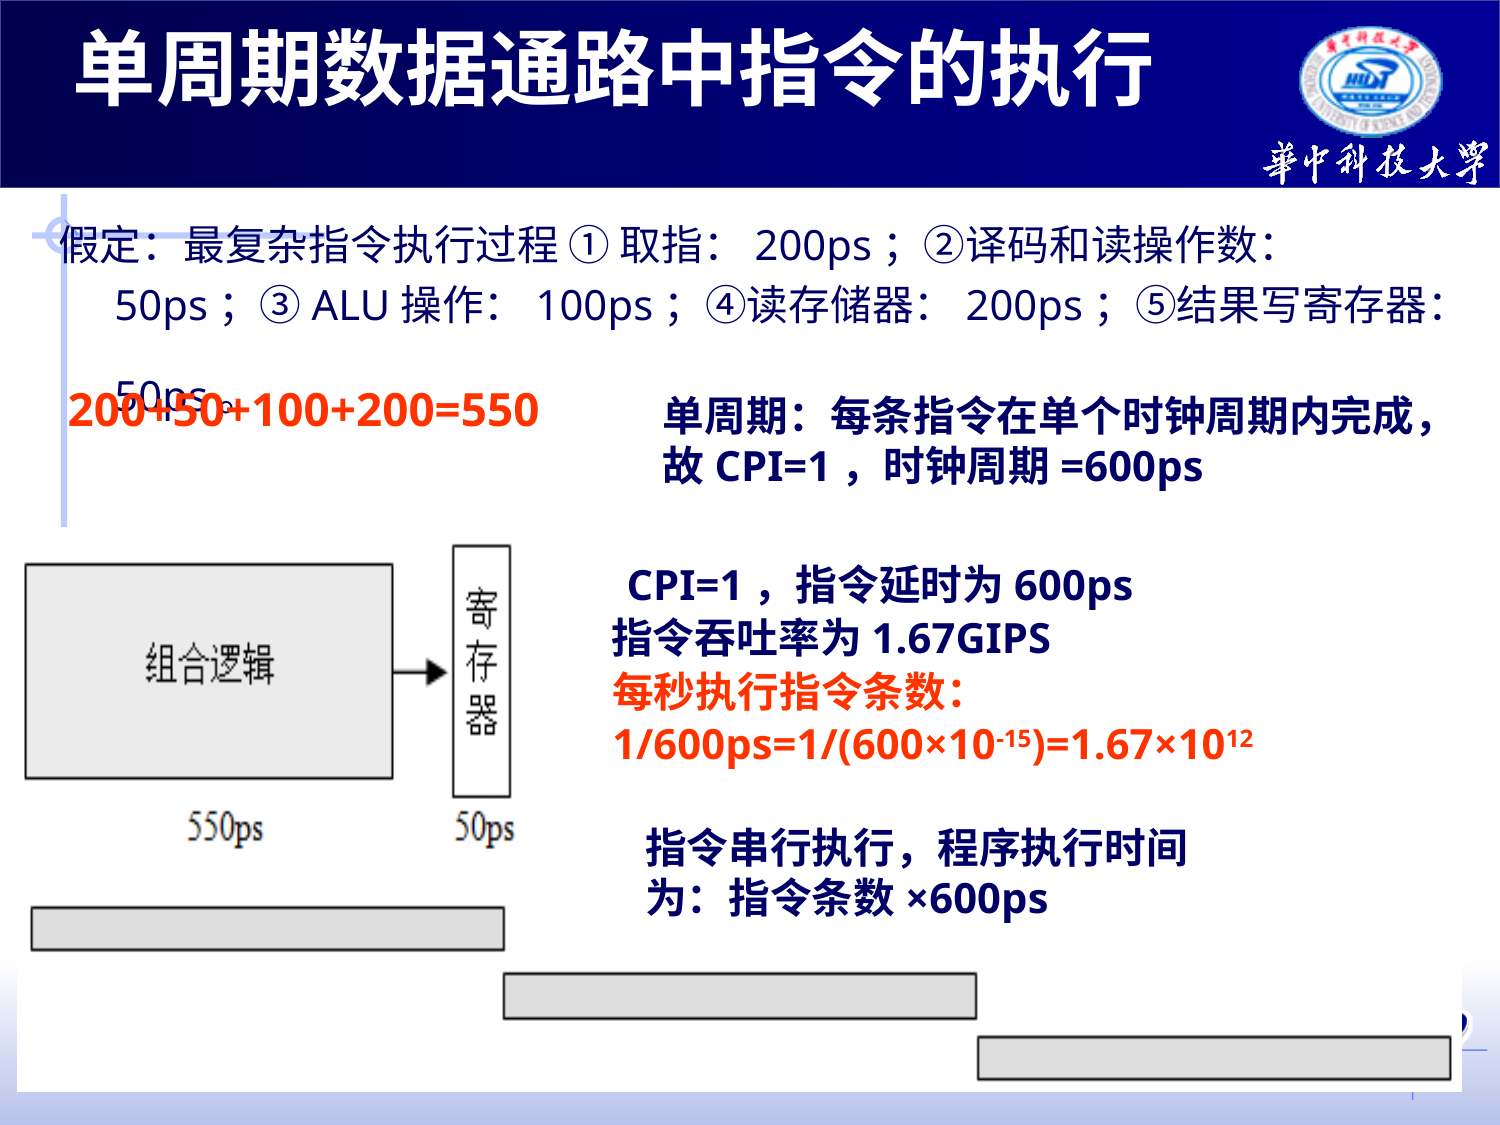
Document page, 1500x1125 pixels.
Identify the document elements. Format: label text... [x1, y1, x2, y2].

title 单周期数据通路中指令的执行 [62, 12, 1338, 204]
picture [1338, 26, 1443, 138]
text_box 200+50+100+200=550 [52, 373, 703, 443]
list 假定：最复杂指令执行过程 ① 取指：200ps；②译码和读操作数：50ps；③ALU操作：100ps；④读存储器：200ps；⑤结果写寄存器：50ps。 [47, 204, 1459, 525]
picture [1338, 140, 1488, 185]
text_box 单周期：每条指令在单个时钟周期内完成，故CPI=1，时钟周期=600ps [648, 382, 1477, 498]
picture [17, 526, 1462, 1093]
